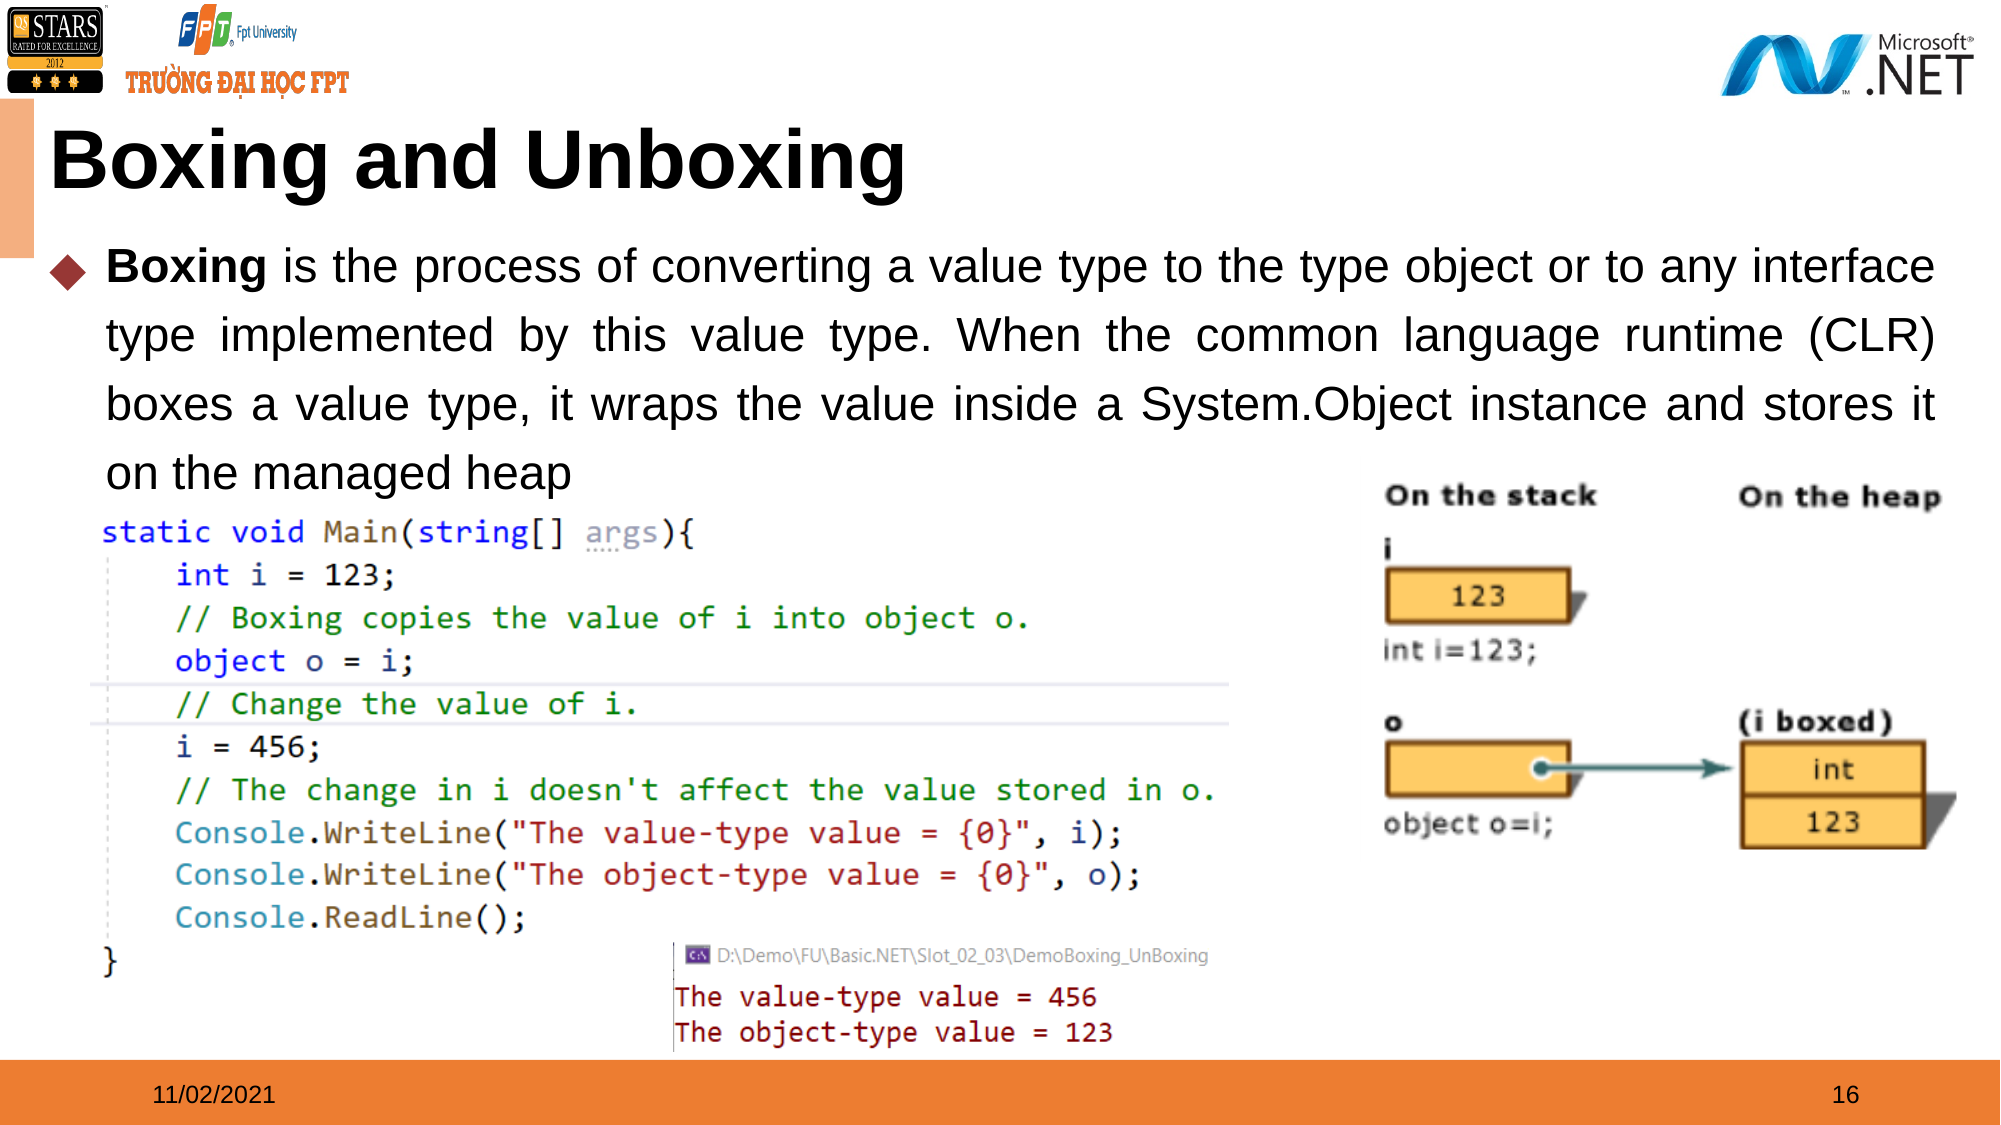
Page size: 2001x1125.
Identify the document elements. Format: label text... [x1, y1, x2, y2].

text_box Boxing is the process of converting a value type to the type object or to any interface type implemented by this value type. When the common language runtime (CLR) boxes a value type, it wraps the value inside a System.Object instance and stores it on the managed heap [34, 215, 1955, 507]
picture [1359, 455, 1969, 862]
title Boxing and Unboxing [34, 122, 1966, 202]
picture [1685, 0, 2001, 129]
slide_number ‹#› [1424, 1063, 1875, 1123]
picture [89, 517, 1230, 1052]
picture [7, 4, 349, 99]
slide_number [137, 1063, 588, 1123]
